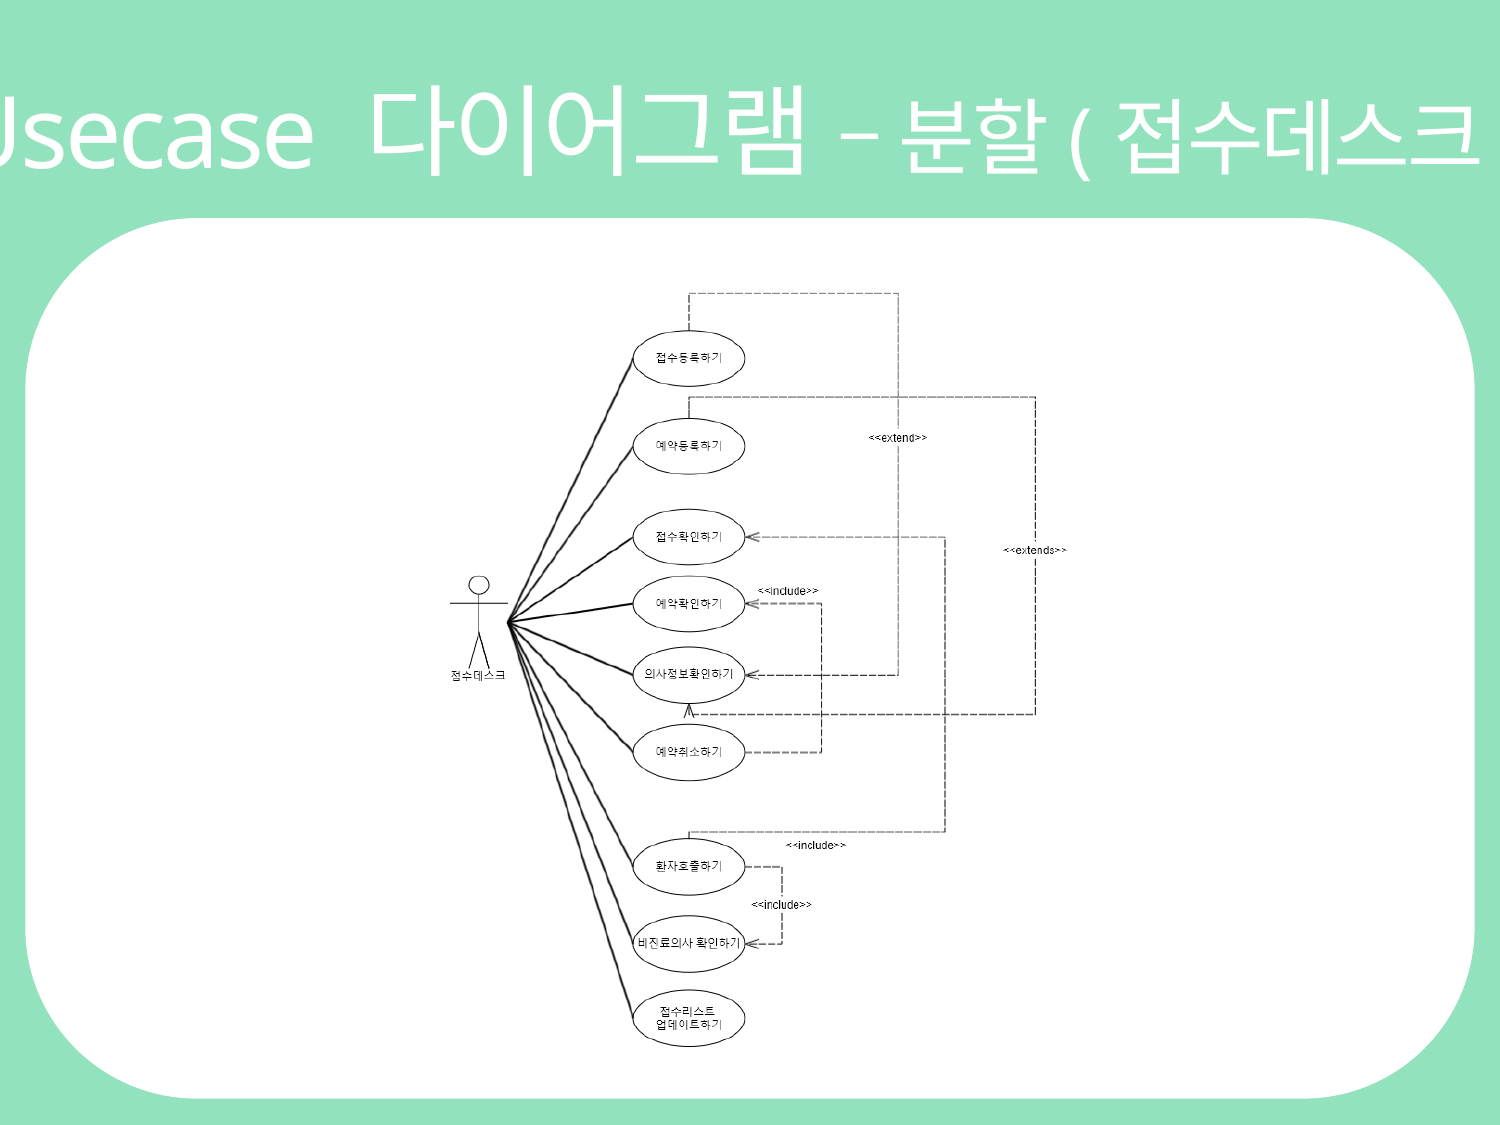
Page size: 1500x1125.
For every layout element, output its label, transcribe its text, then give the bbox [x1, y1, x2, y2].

picture [427, 268, 1102, 1064]
text_box Usecase 다이어그램 – 분할(접수데스크) [0, 61, 1500, 196]
